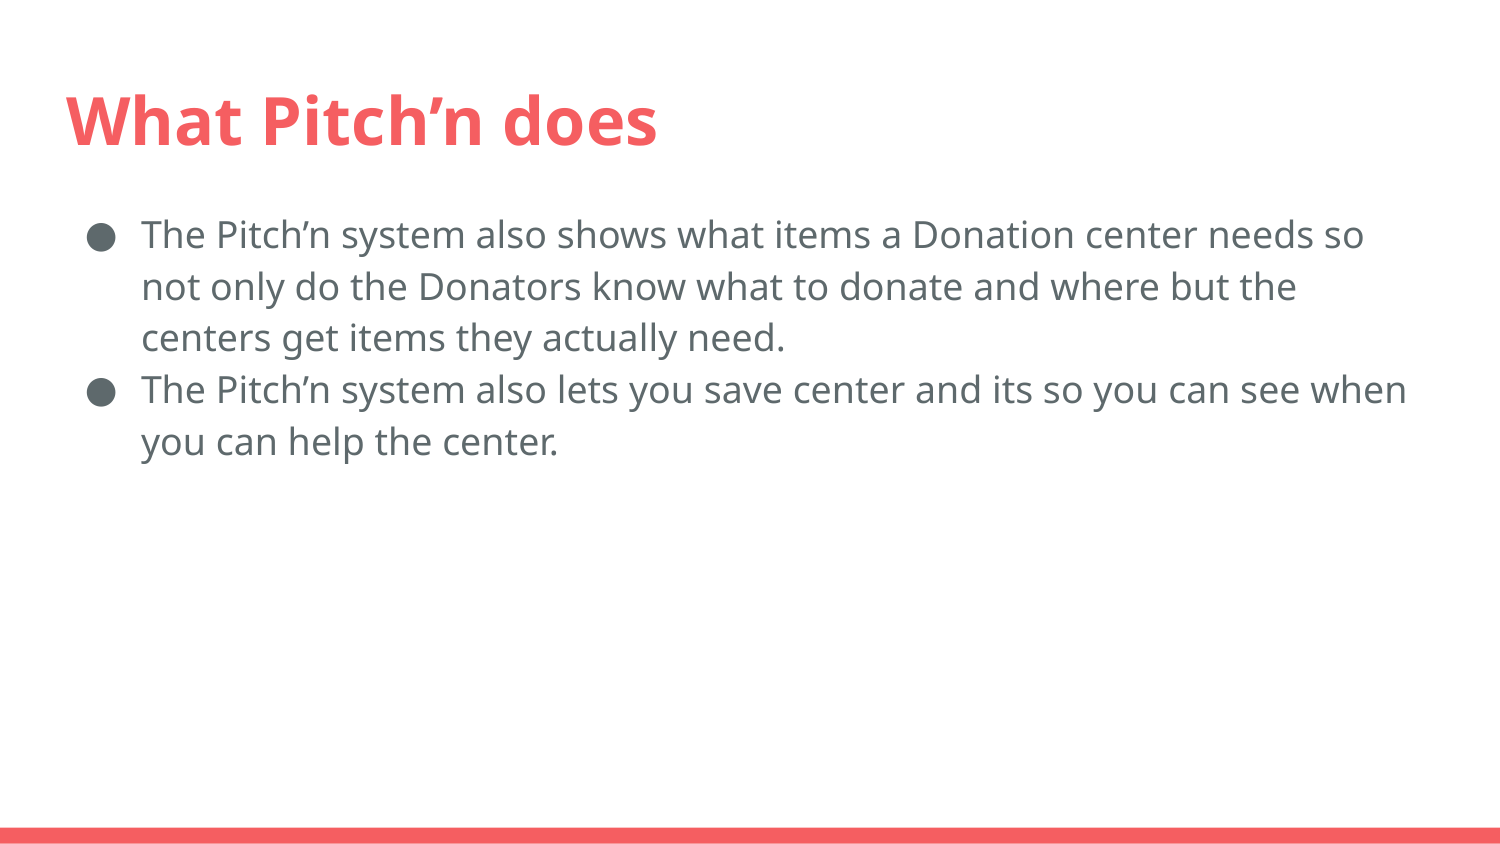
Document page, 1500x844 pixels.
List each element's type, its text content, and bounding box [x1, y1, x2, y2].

list The Pitch’n system also shows what items a Donation center needs so not only do the Donators know what to donate and where but the centers get items they actually need. The Pitch’n system also lets you save center and its so you can see when you can help the center. [51, 189, 1449, 750]
title What Pitch’n does [51, 64, 1449, 167]
